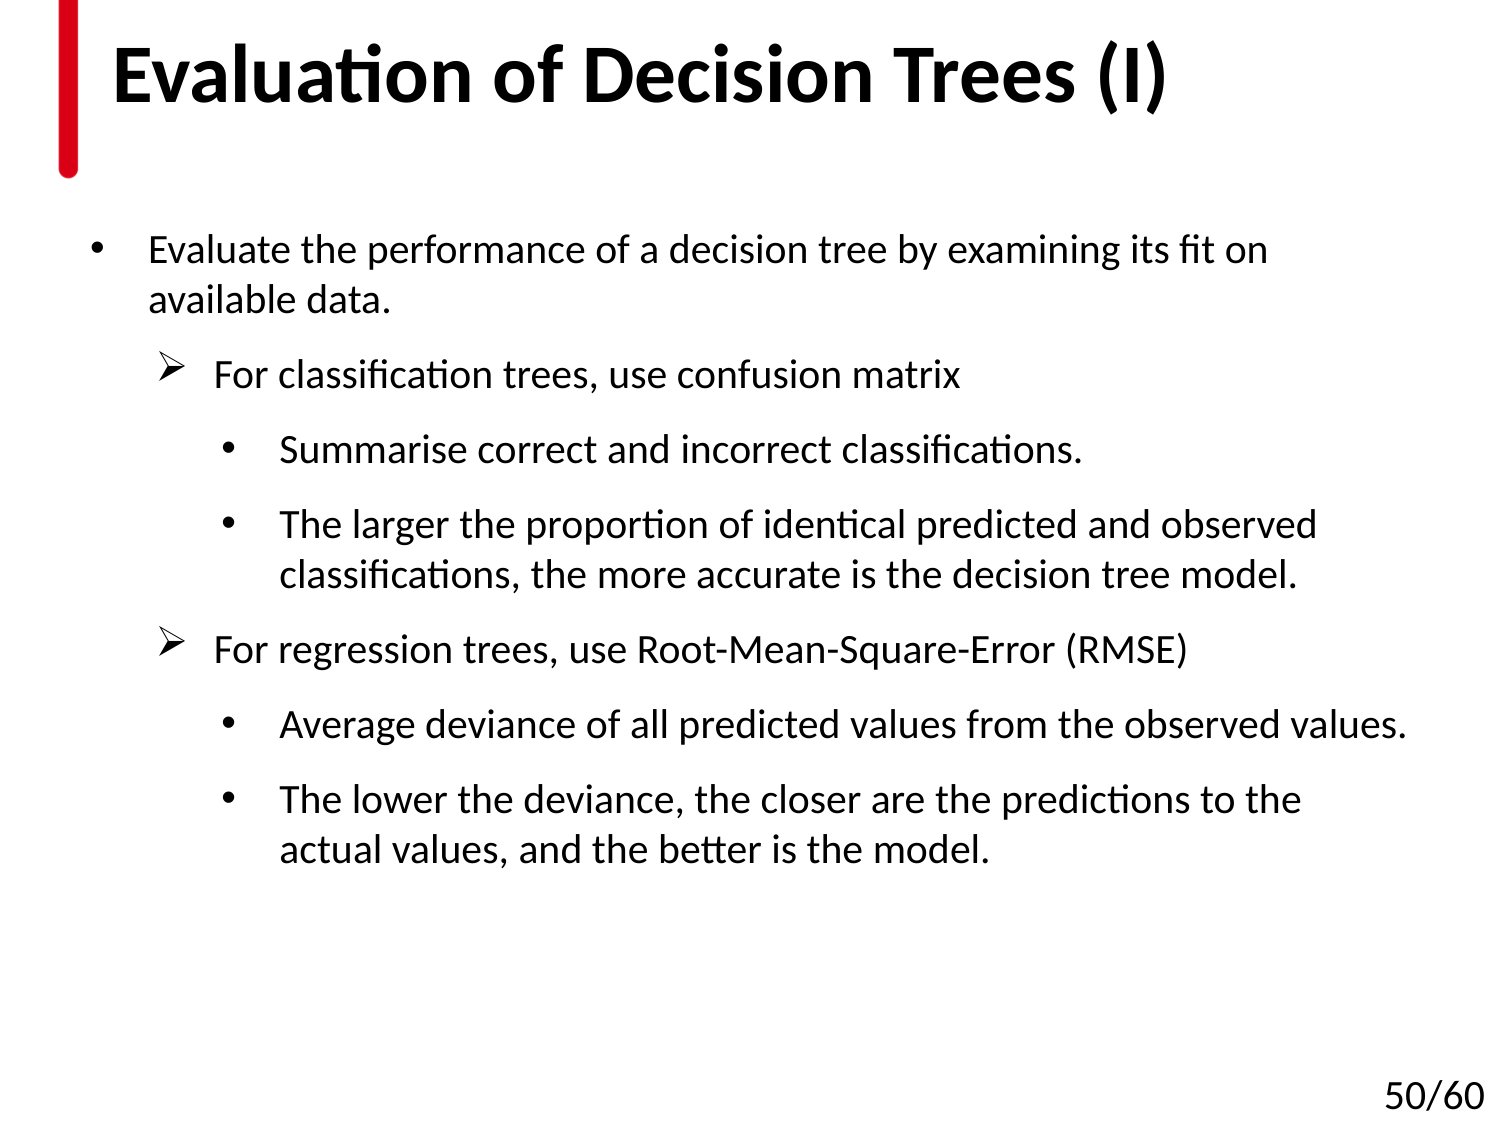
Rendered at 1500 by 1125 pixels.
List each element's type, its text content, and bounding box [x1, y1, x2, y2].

title Evaluation of Decision Trees (I) [97, 0, 1425, 138]
picture [57, 0, 81, 200]
list Evaluate the performance of a decision tree by examining its fit on available data. For classification trees, use confusion matrix Summarise correct and incorrect classifications. The larger the proportion of identical predicted and observed classifications, the more accurate is the decision tree model. For regression trees, use Root-Mean-Square-Error (RMSE) Average deviance of all predicted values from the observed values. The lower the deviance, the closer are the predictions to the actual values, and the better is the model. [75, 214, 1425, 957]
